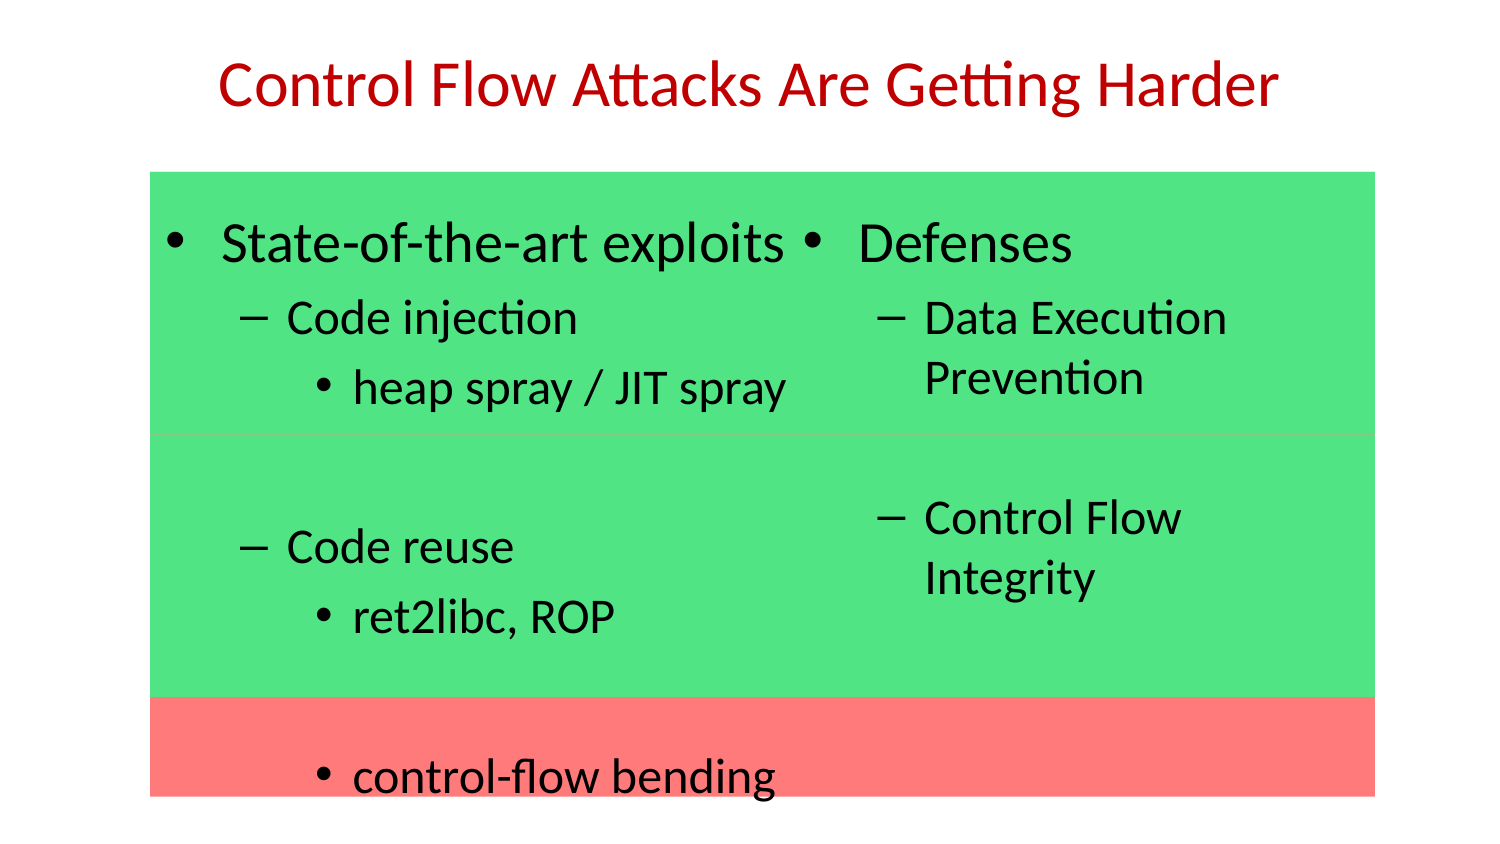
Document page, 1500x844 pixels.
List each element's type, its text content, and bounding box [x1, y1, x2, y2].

text_box [863, 699, 1377, 799]
text_box [1363, 436, 1377, 699]
list State-of-the-art exploits Code injection heap spray / JIT spray Code reuse ret2libc, ROP control-flow bending [150, 196, 863, 810]
text_box Defenses Data Execution Prevention Control Flow Integrity [787, 196, 1363, 754]
text_box [148, 170, 1377, 436]
title Control Flow Attacks Are Getting Harder [75, 9, 1425, 150]
